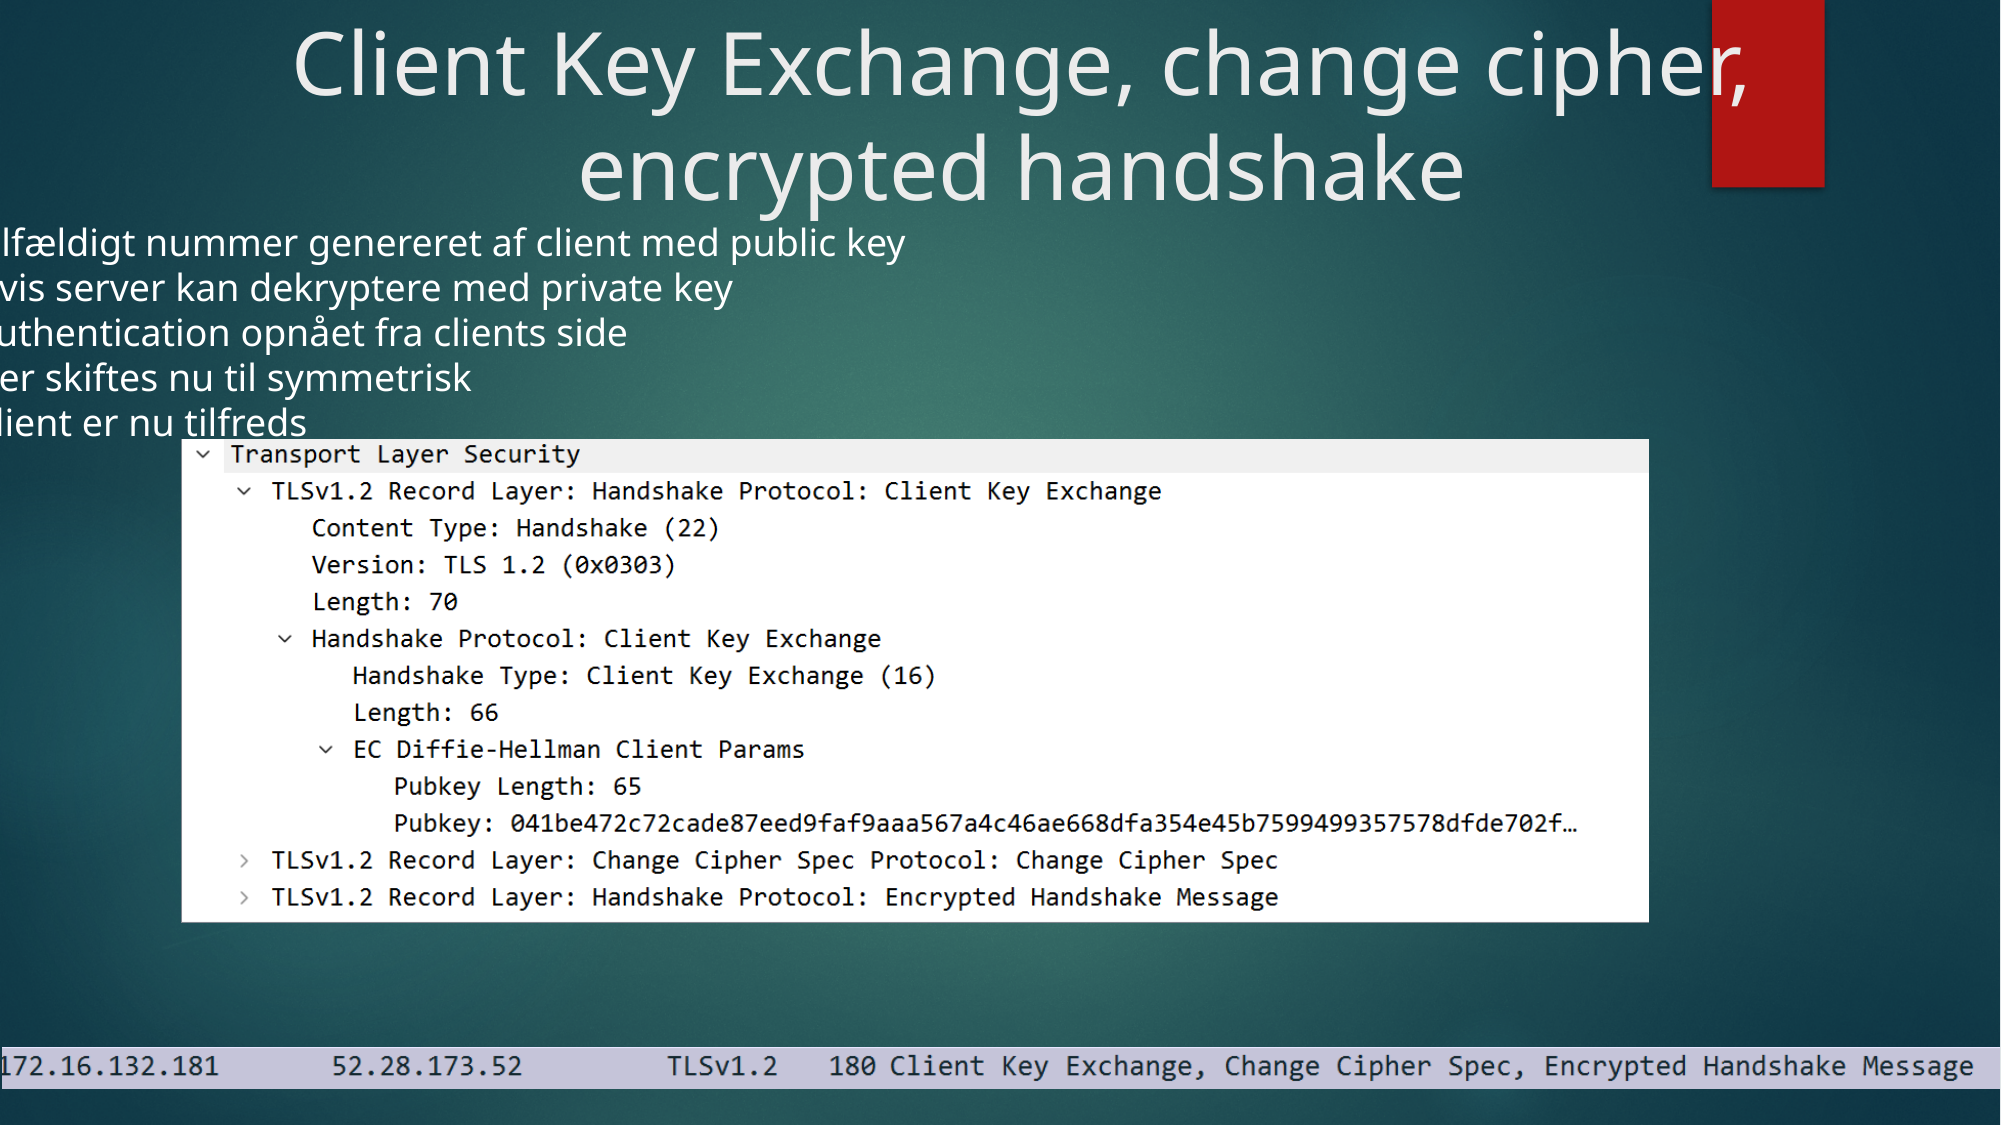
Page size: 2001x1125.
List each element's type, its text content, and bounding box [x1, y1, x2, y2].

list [180, 439, 1649, 923]
text_box Tilfældigt nummer genereret af client med public key Hvis server kan dekryptere med private key Authentication opnået fra clients side Der skiftes nu til symmetrisk Client er nu tilfreds [0, 212, 922, 452]
title Client Key Exchange, change cipher, encrypted handshake [159, 0, 1885, 218]
picture [0, 452, 2000, 1125]
